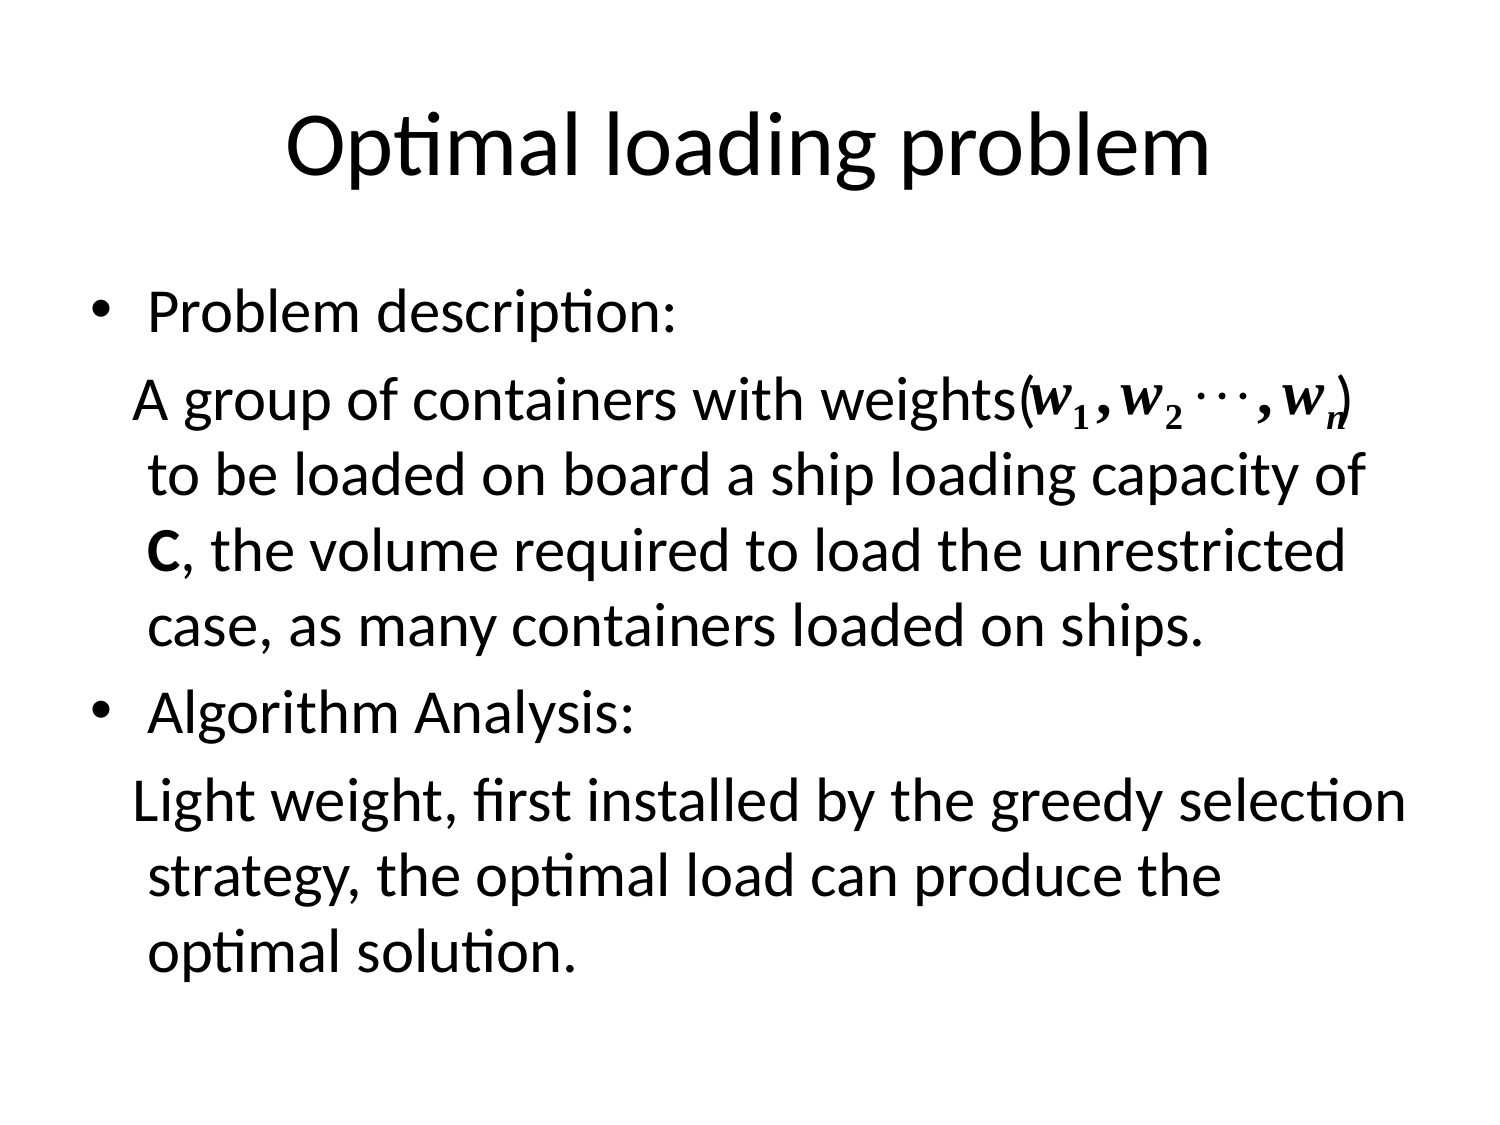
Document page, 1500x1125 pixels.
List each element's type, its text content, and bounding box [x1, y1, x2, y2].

title Optimal loading problem [75, 45, 1425, 233]
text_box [1019, 351, 1360, 446]
list Problem description: A group of containers with weights( ) to be loaded on board a ship loading capacity of C, the volume required to load the unrestricted case, as many containers loaded on ships. Algorithm Analysis: Light weight, first installed by the greedy selection strategy, the optimal load can produce the optimal solution. [75, 262, 1425, 1005]
